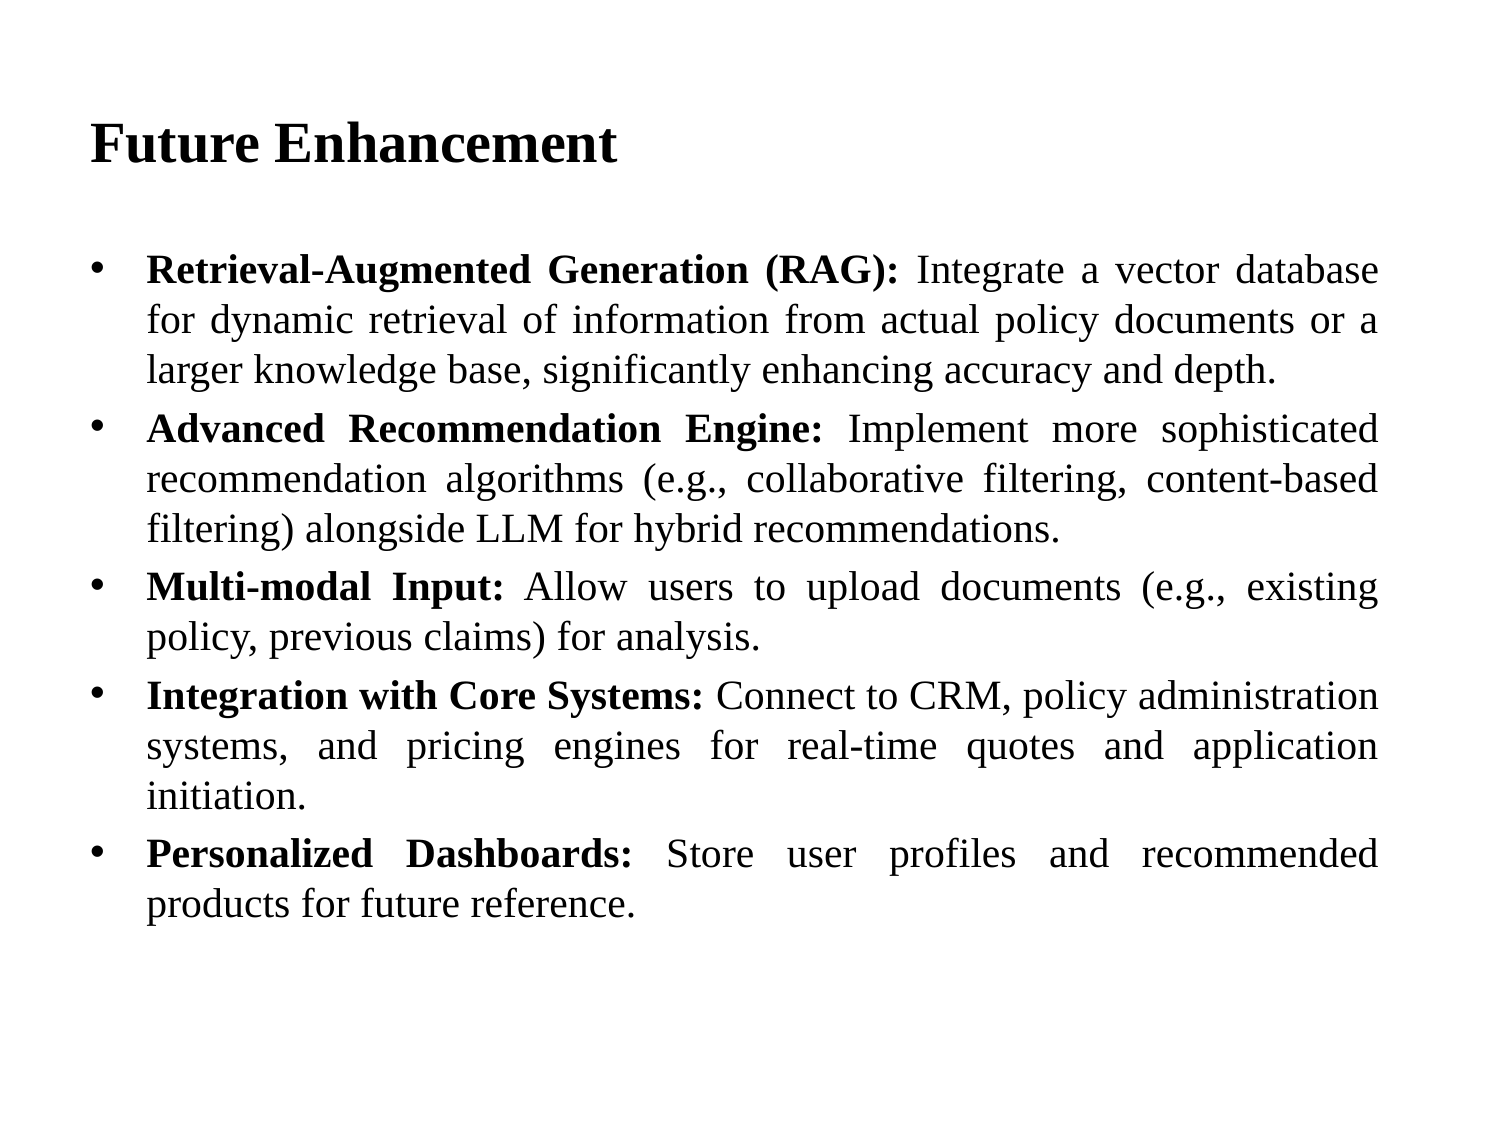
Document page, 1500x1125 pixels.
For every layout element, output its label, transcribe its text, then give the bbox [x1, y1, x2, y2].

list Retrieval-Augmented Generation (RAG): Integrate a vector database for dynamic retrieval of information from actual policy documents or a larger knowledge base, significantly enhancing accuracy and depth. Advanced Recommendation Engine: Implement more sophisticated recommendation algorithms (e.g., collaborative filtering, content-based filtering) alongside LLM for hybrid recommendations. Multi-modal Input: Allow users to upload documents (e.g., existing policy, previous claims) for analysis. Integration with Core Systems: Connect to CRM, policy administration systems, and pricing engines for real-time quotes and application initiation. Personalized Dashboards: Store user profiles and recommended products for future reference. [75, 175, 1395, 1005]
title Future Enhancement [75, 45, 1425, 233]
